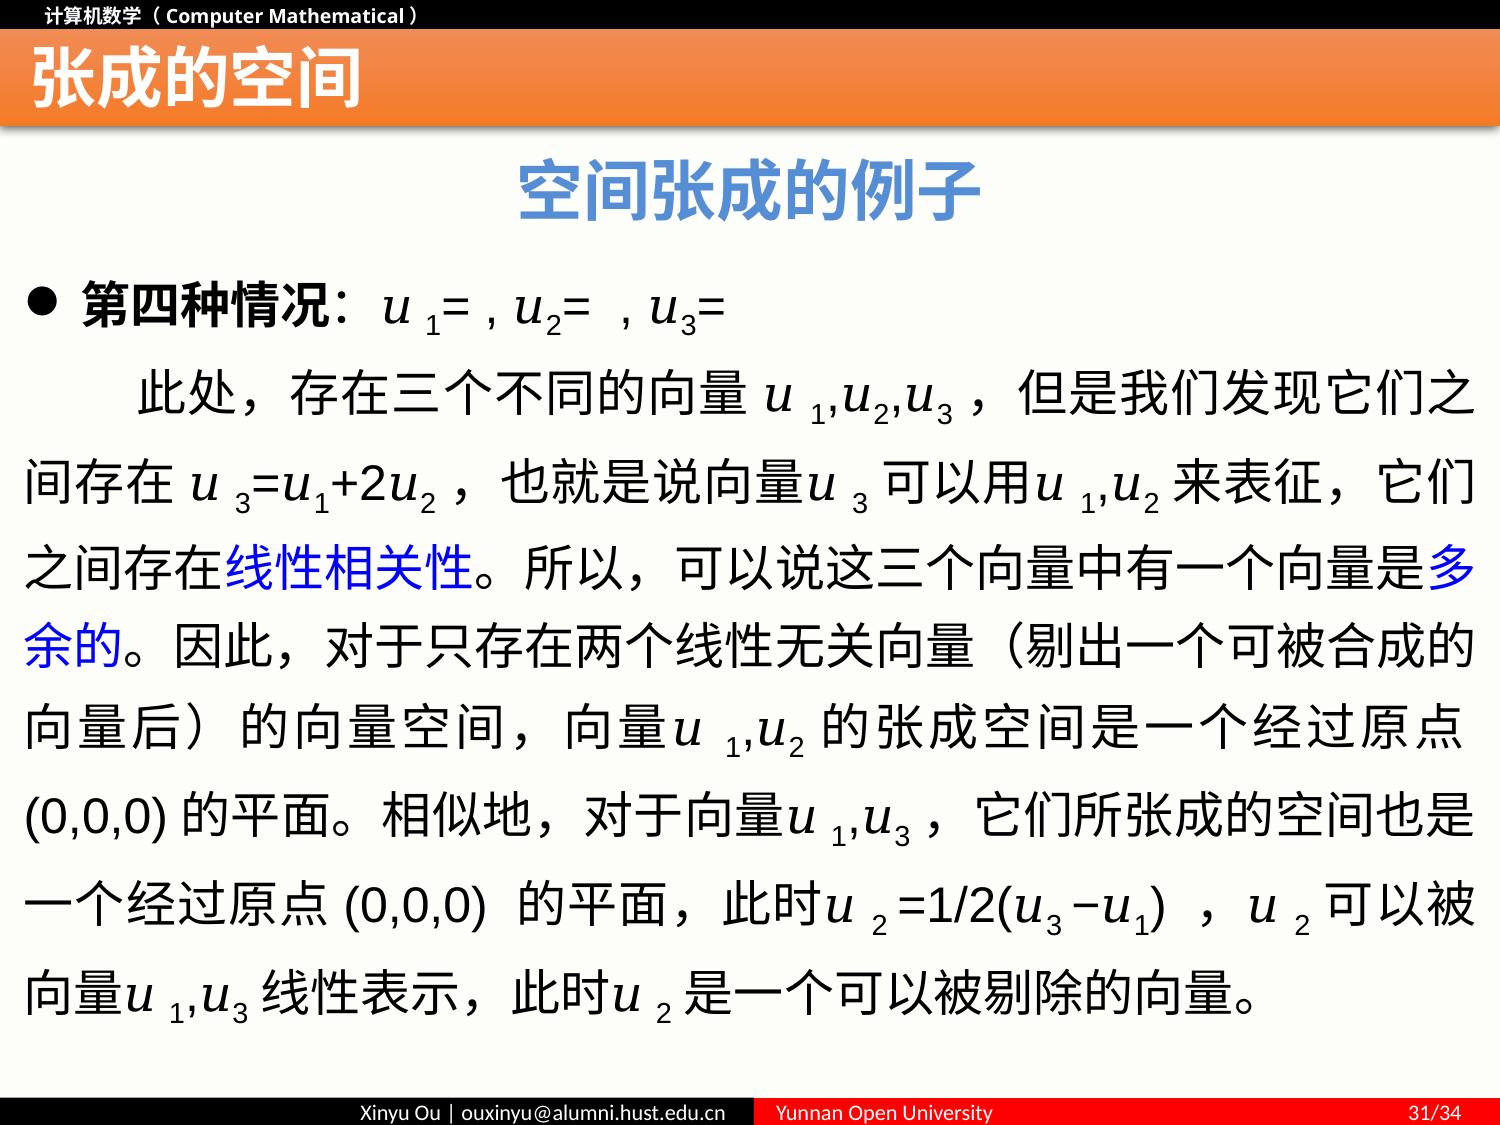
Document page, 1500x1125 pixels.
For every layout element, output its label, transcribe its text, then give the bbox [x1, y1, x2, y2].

title 张成的空间 [0, 35, 1500, 117]
list 空间张成的例子 [0, 148, 1500, 230]
